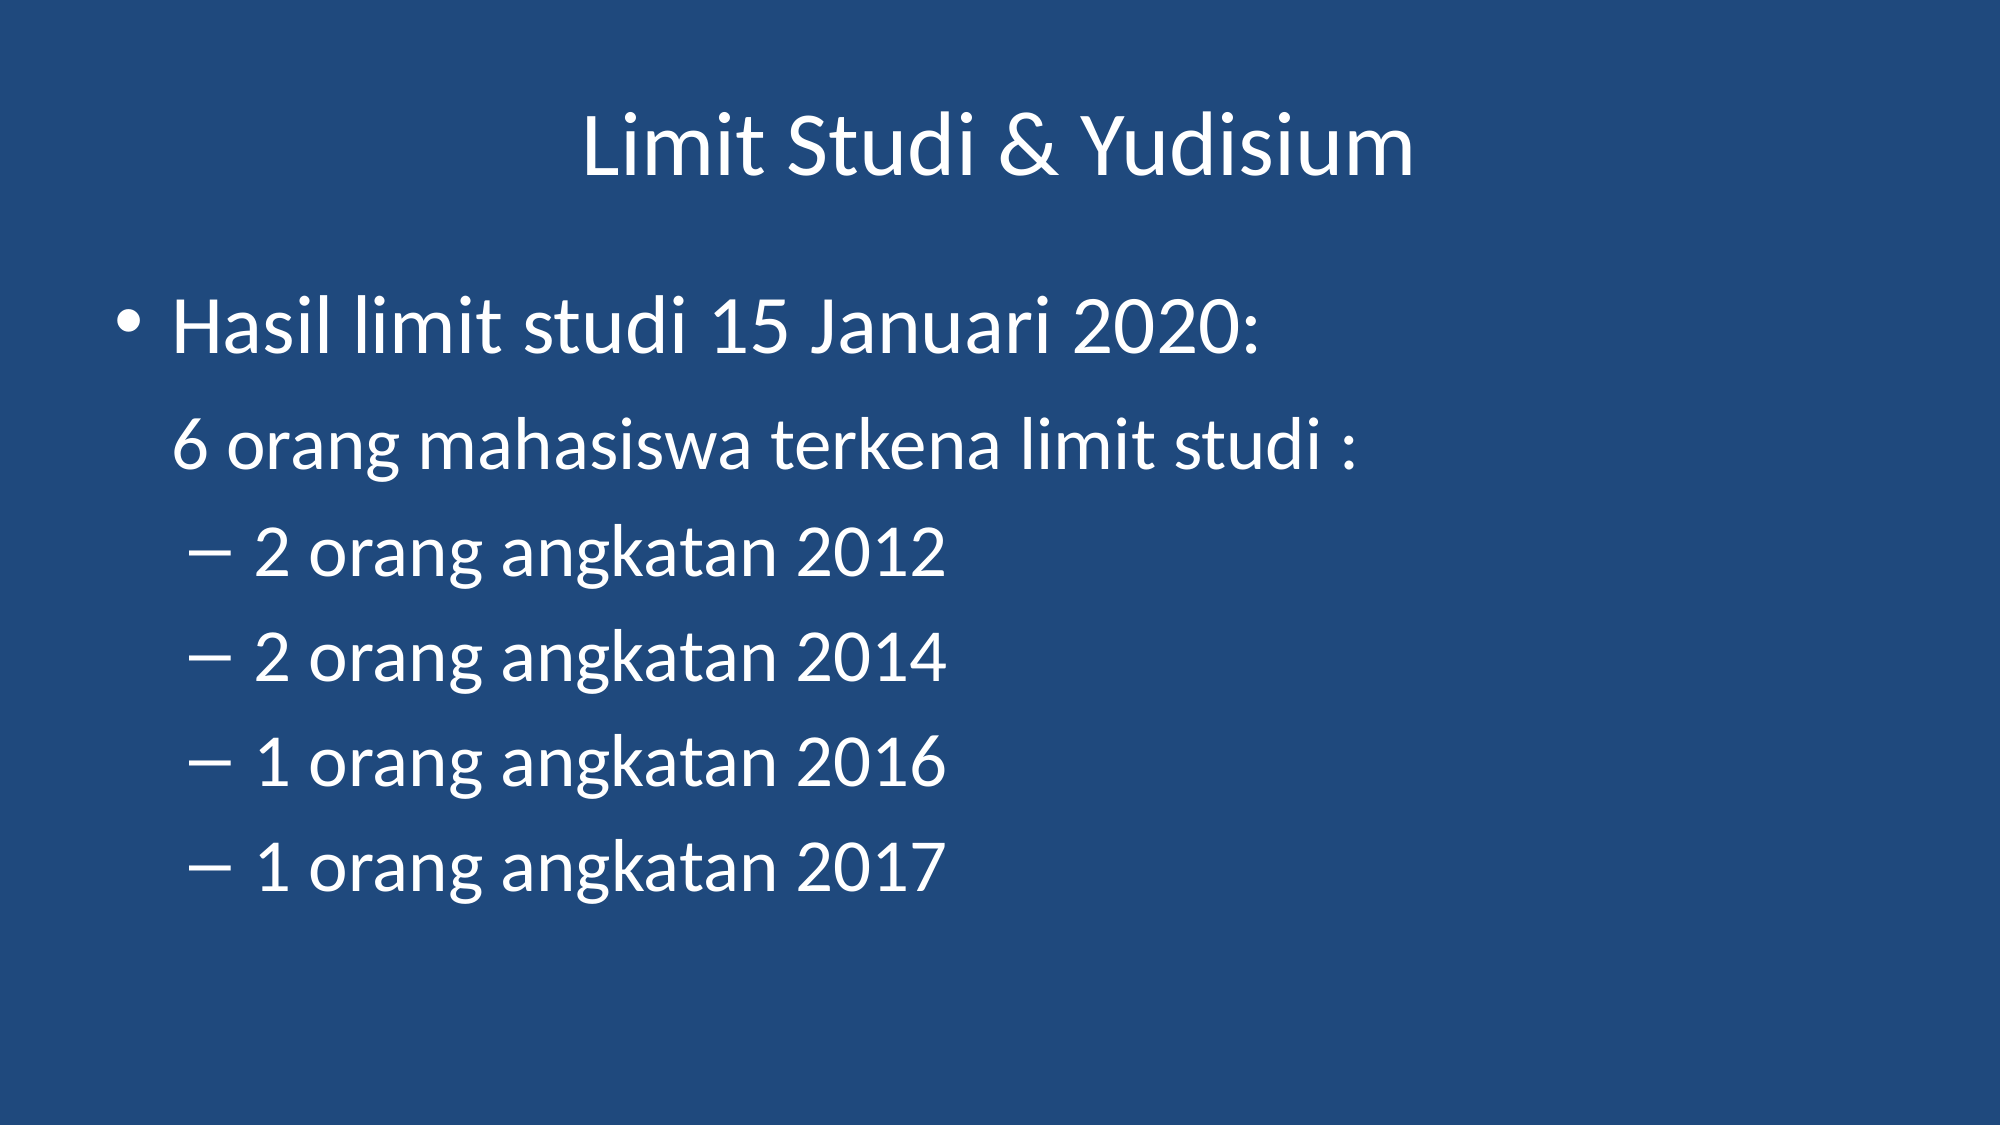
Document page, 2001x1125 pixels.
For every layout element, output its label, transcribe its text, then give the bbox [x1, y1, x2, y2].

title Limit Studi & Yudisium [99, 45, 1900, 233]
list Hasil limit studi 15 Januari 2020: 6 orang mahasiswa terkena limit studi : 2 orang angkatan 2012 2 orang angkatan 2014 1 orang angkatan 2016 1 orang angkatan 2017 [99, 262, 1900, 1005]
